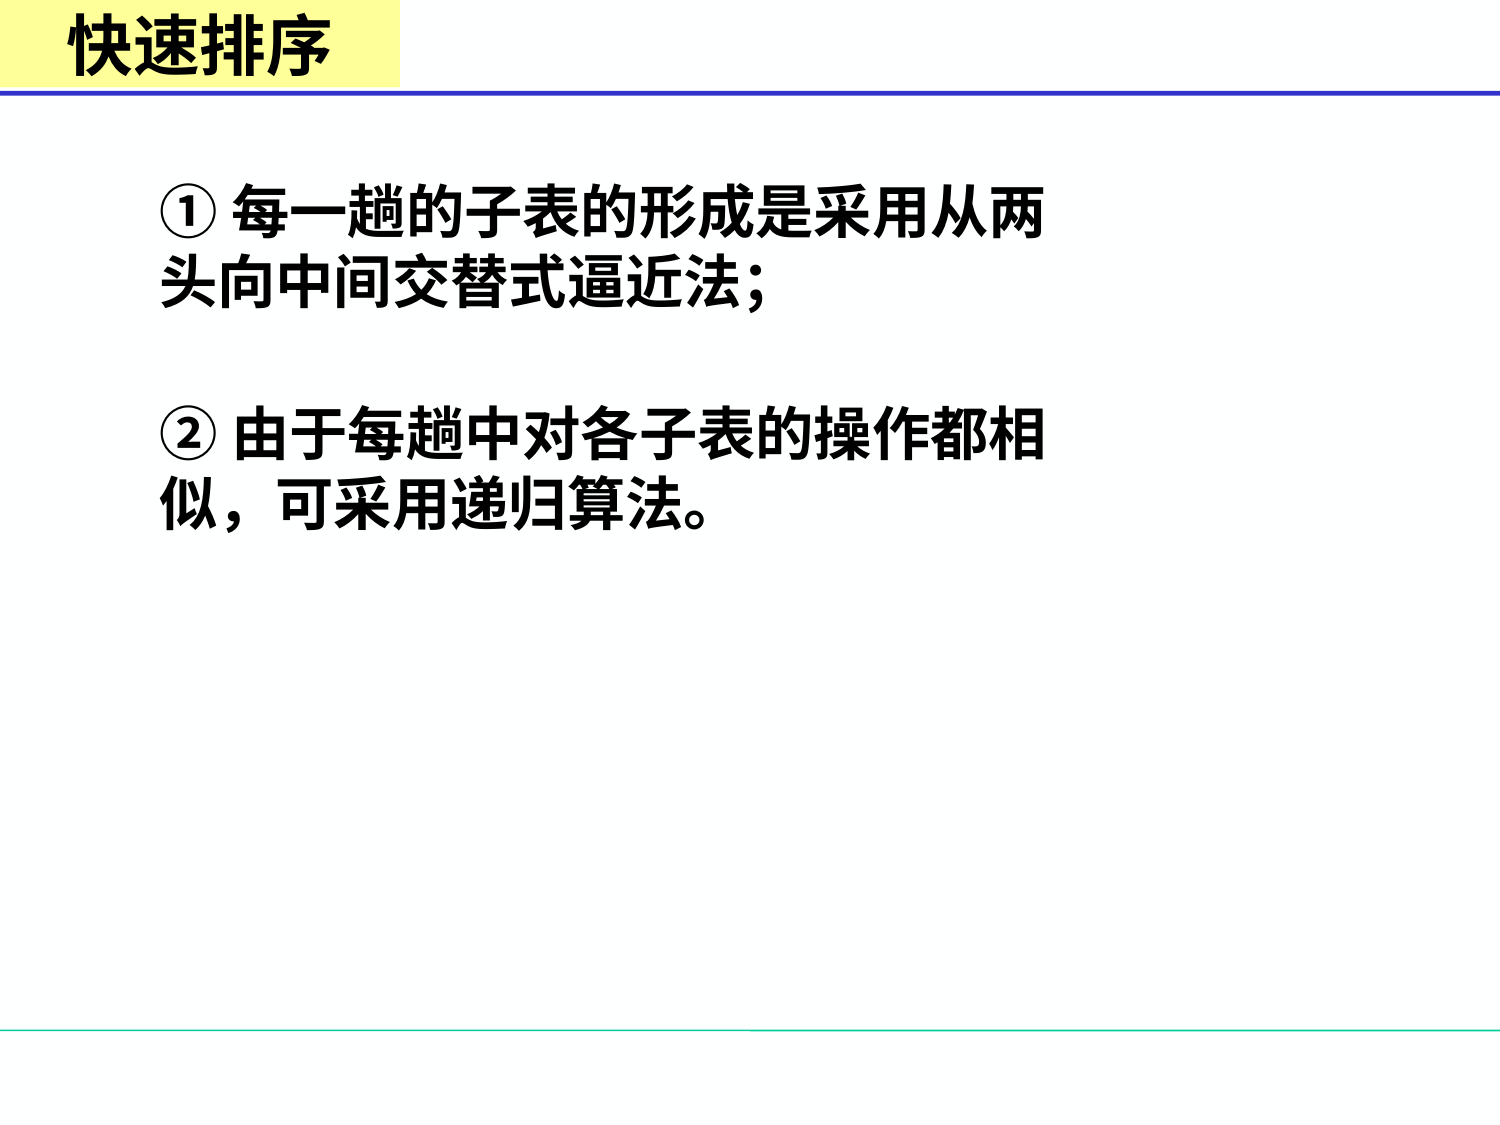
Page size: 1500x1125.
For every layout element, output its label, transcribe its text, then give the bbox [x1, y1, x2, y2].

text_box ①每一趟的子表的形成是采用从两头向中间交替式逼近法； ②由于每趟中对各子表的操作都相似，可采用递归算法。 [159, 174, 1095, 537]
text_box 快速排序 [0, 0, 400, 88]
